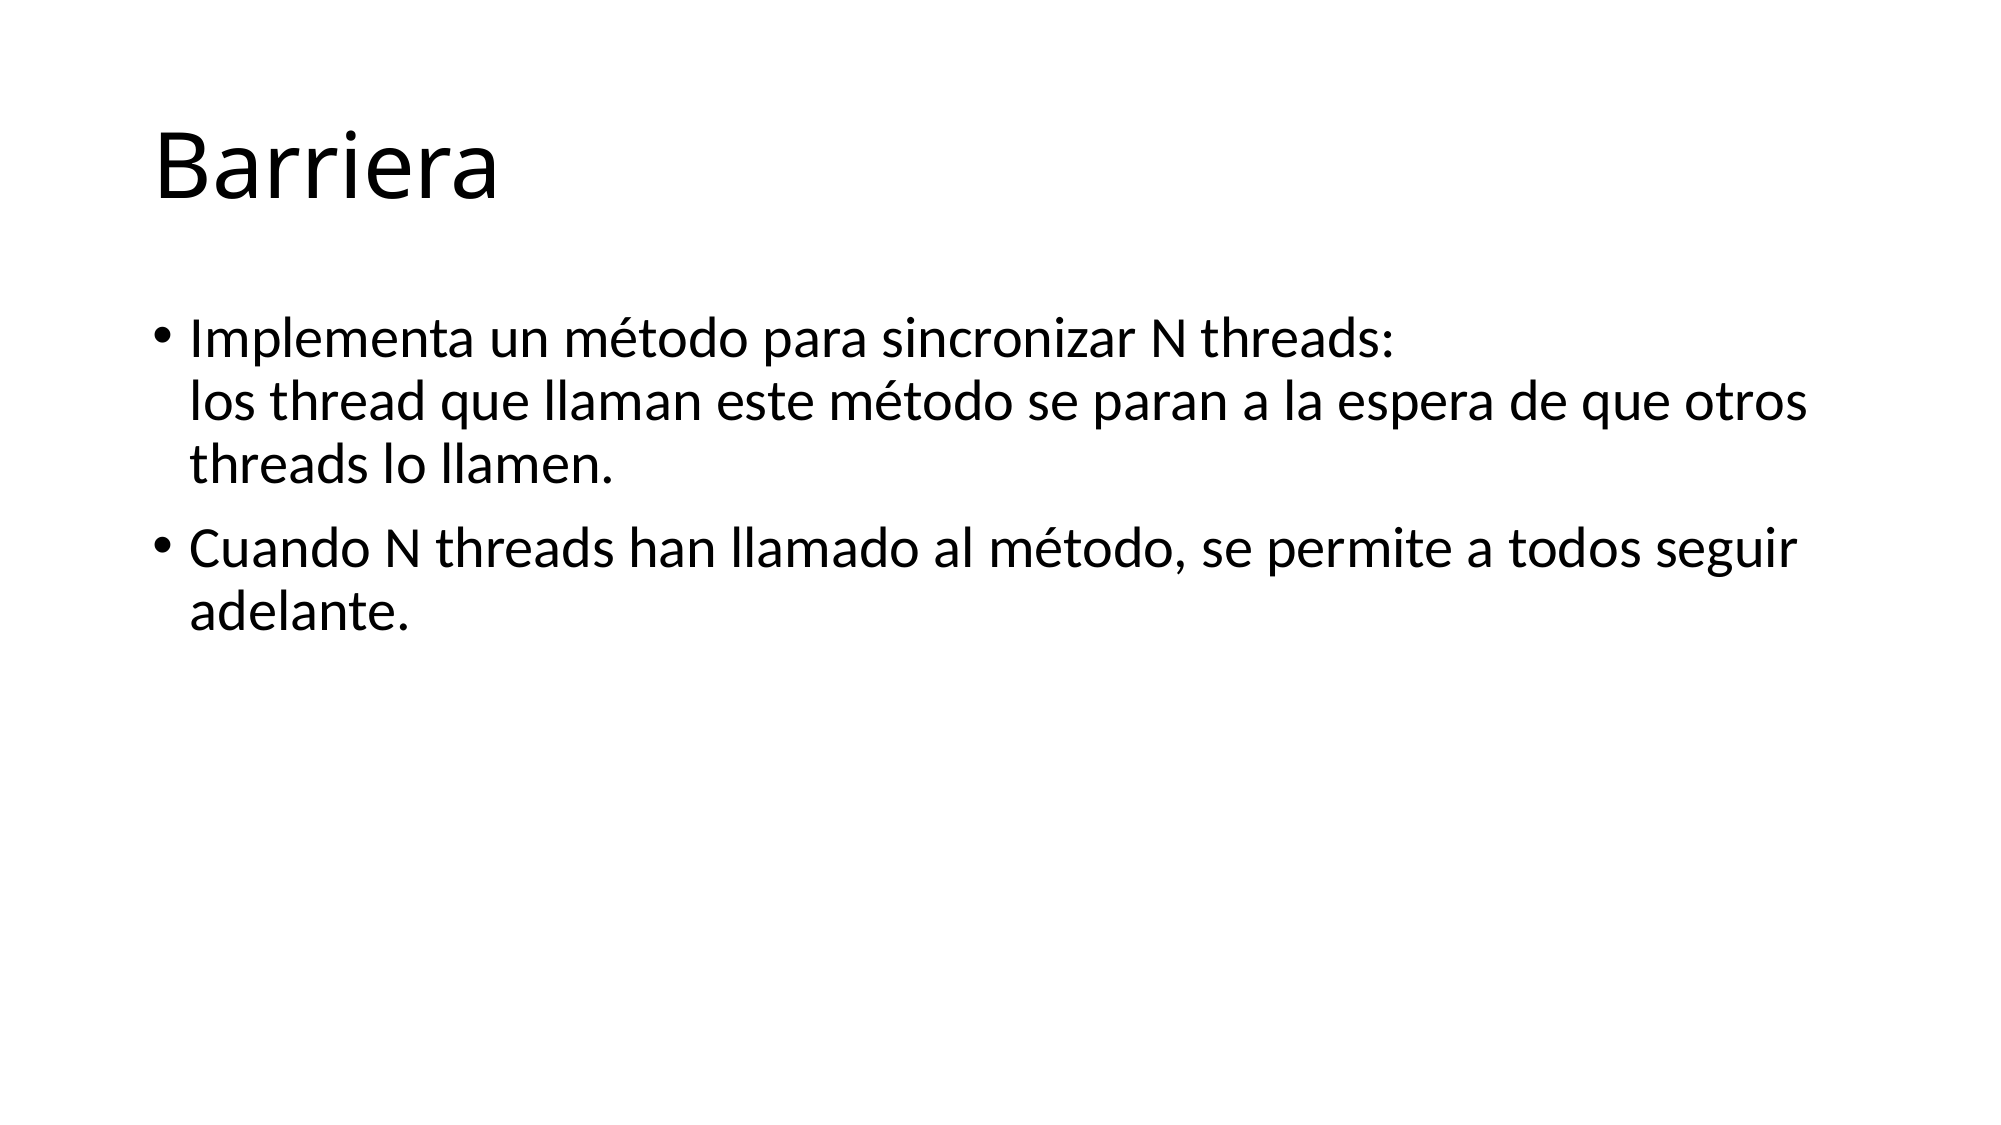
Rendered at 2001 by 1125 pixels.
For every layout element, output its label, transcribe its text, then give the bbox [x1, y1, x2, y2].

list Implementa un método para sincronizar N threads: los thread que llaman este método se paran a la espera de que otros threads lo llamen. Cuando N threads han llamado al método, se permite a todos seguir adelante. [137, 299, 1863, 1014]
title Barriera [137, 59, 1863, 278]
